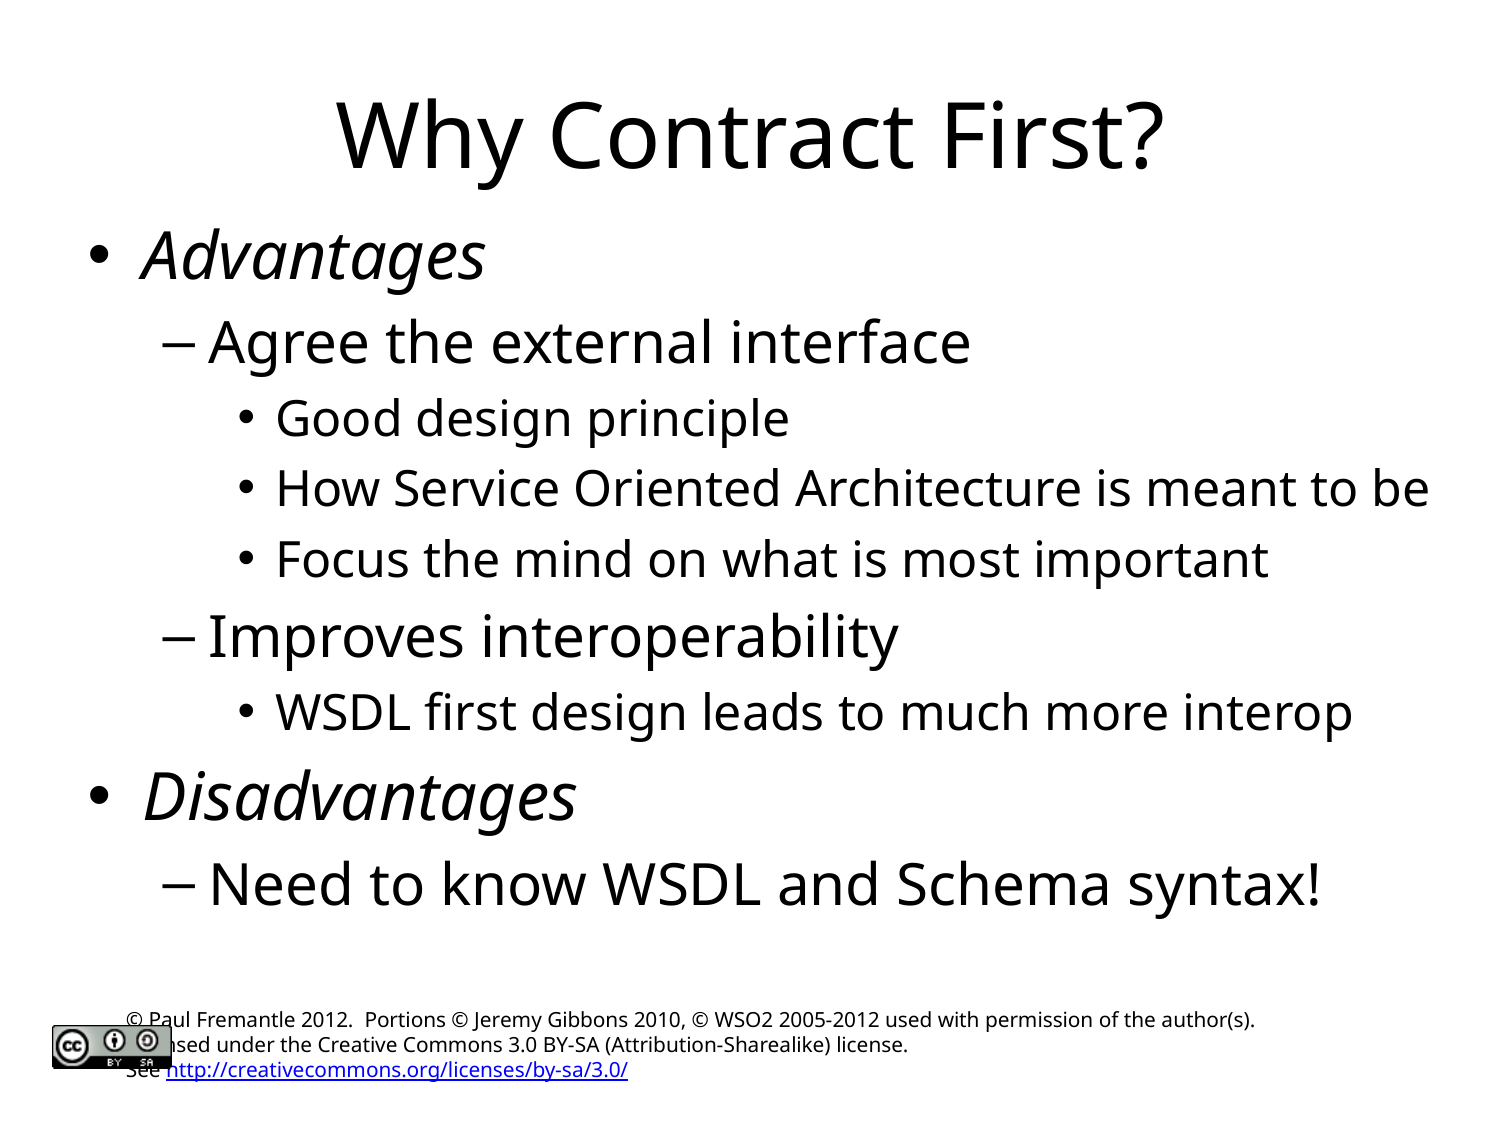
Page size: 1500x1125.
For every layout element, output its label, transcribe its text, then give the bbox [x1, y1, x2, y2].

picture [52, 1025, 172, 1069]
list Advantages Agree the external interface Good design principle How Service Oriented Architecture is meant to be Focus the mind on what is most important Improves interoperability WSDL first design leads to much more interop Disadvantages Need to know WSDL and Schema syntax! [87, 212, 1434, 917]
title Why Contract First? [64, 37, 1436, 226]
